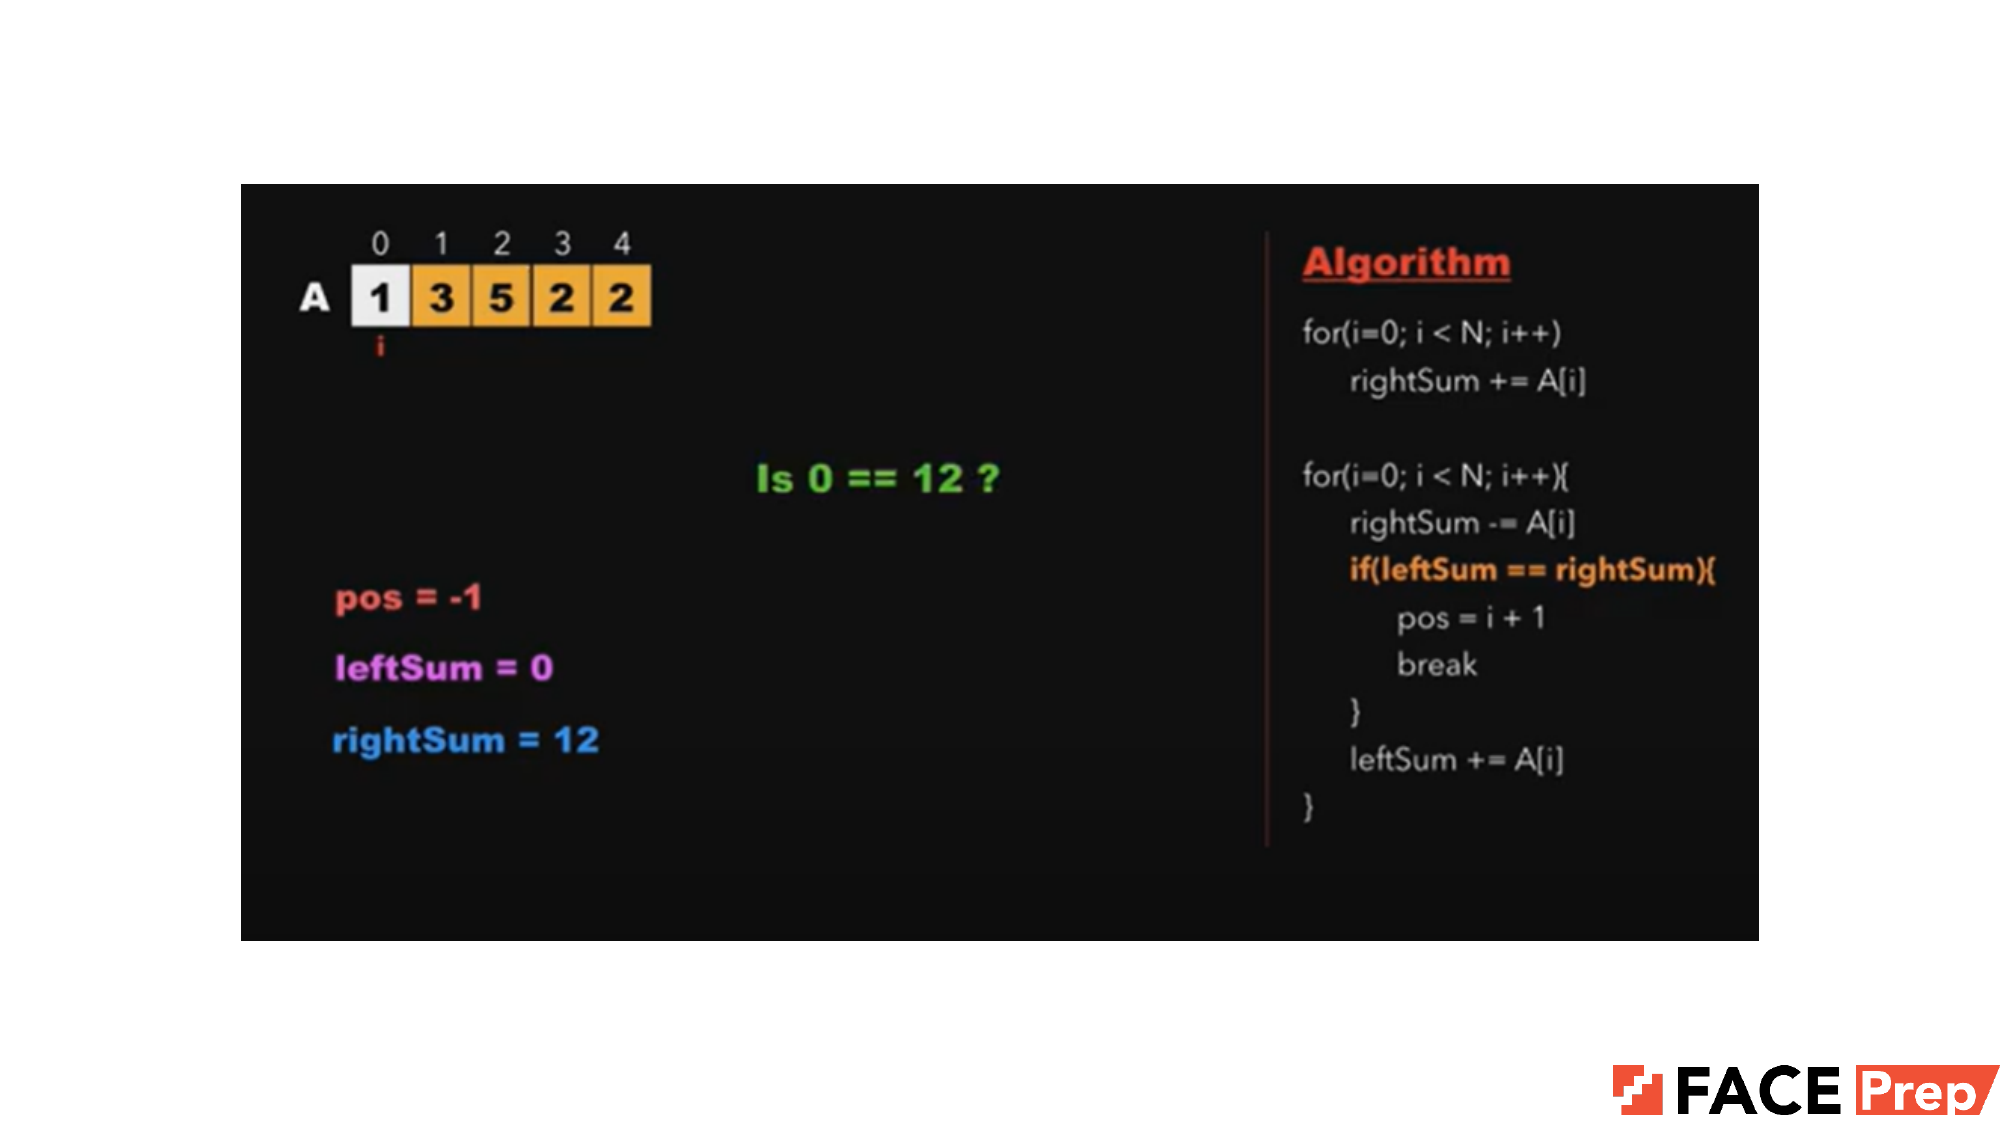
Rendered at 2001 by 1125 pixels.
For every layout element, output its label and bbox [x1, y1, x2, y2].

picture [241, 184, 1759, 941]
picture [1613, 1065, 2000, 1115]
